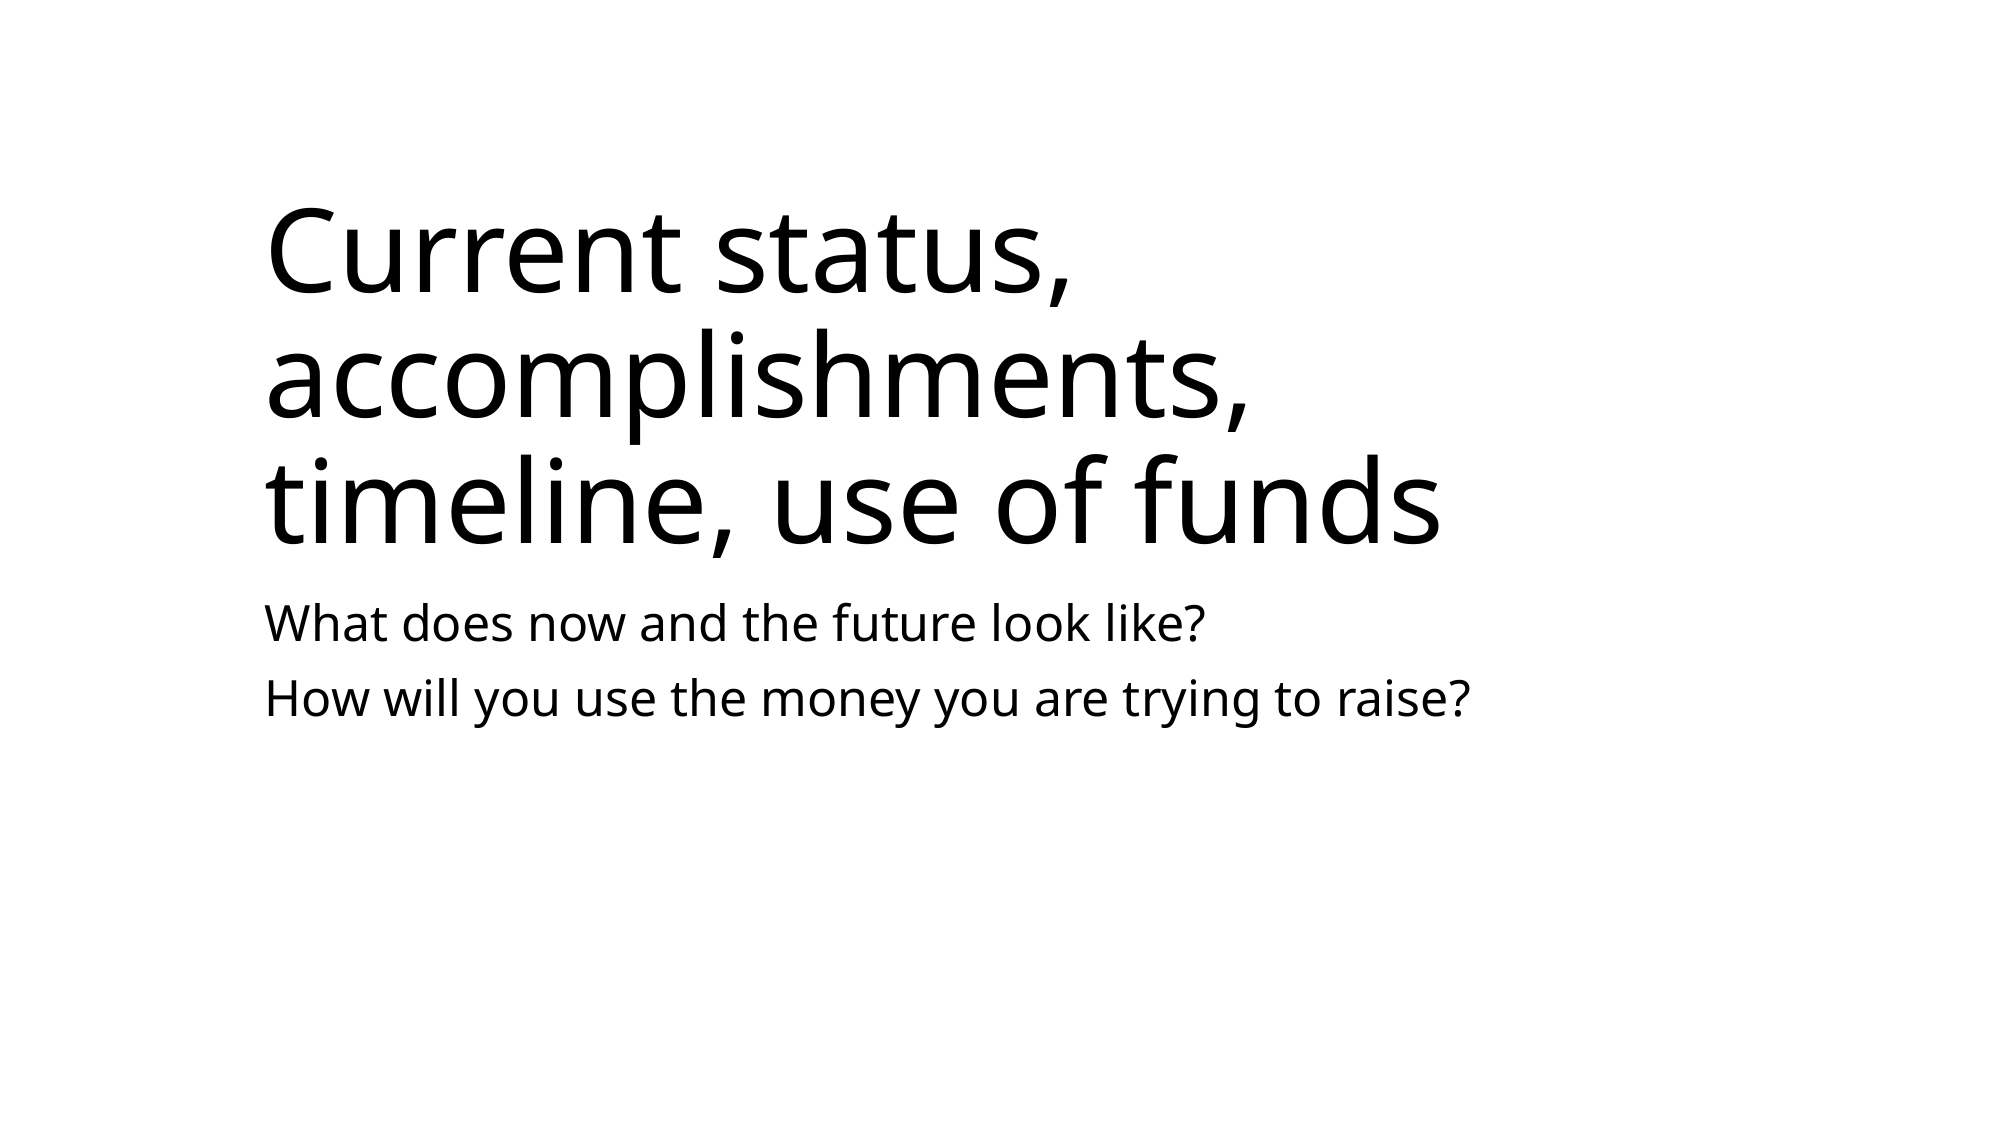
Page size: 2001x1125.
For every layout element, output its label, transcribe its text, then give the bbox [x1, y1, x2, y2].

subtitle What does now and the future look like? How will you use the money you are trying to raise? [249, 590, 1750, 863]
title Current status, accomplishments, timeline, use of funds [249, 184, 1750, 576]
